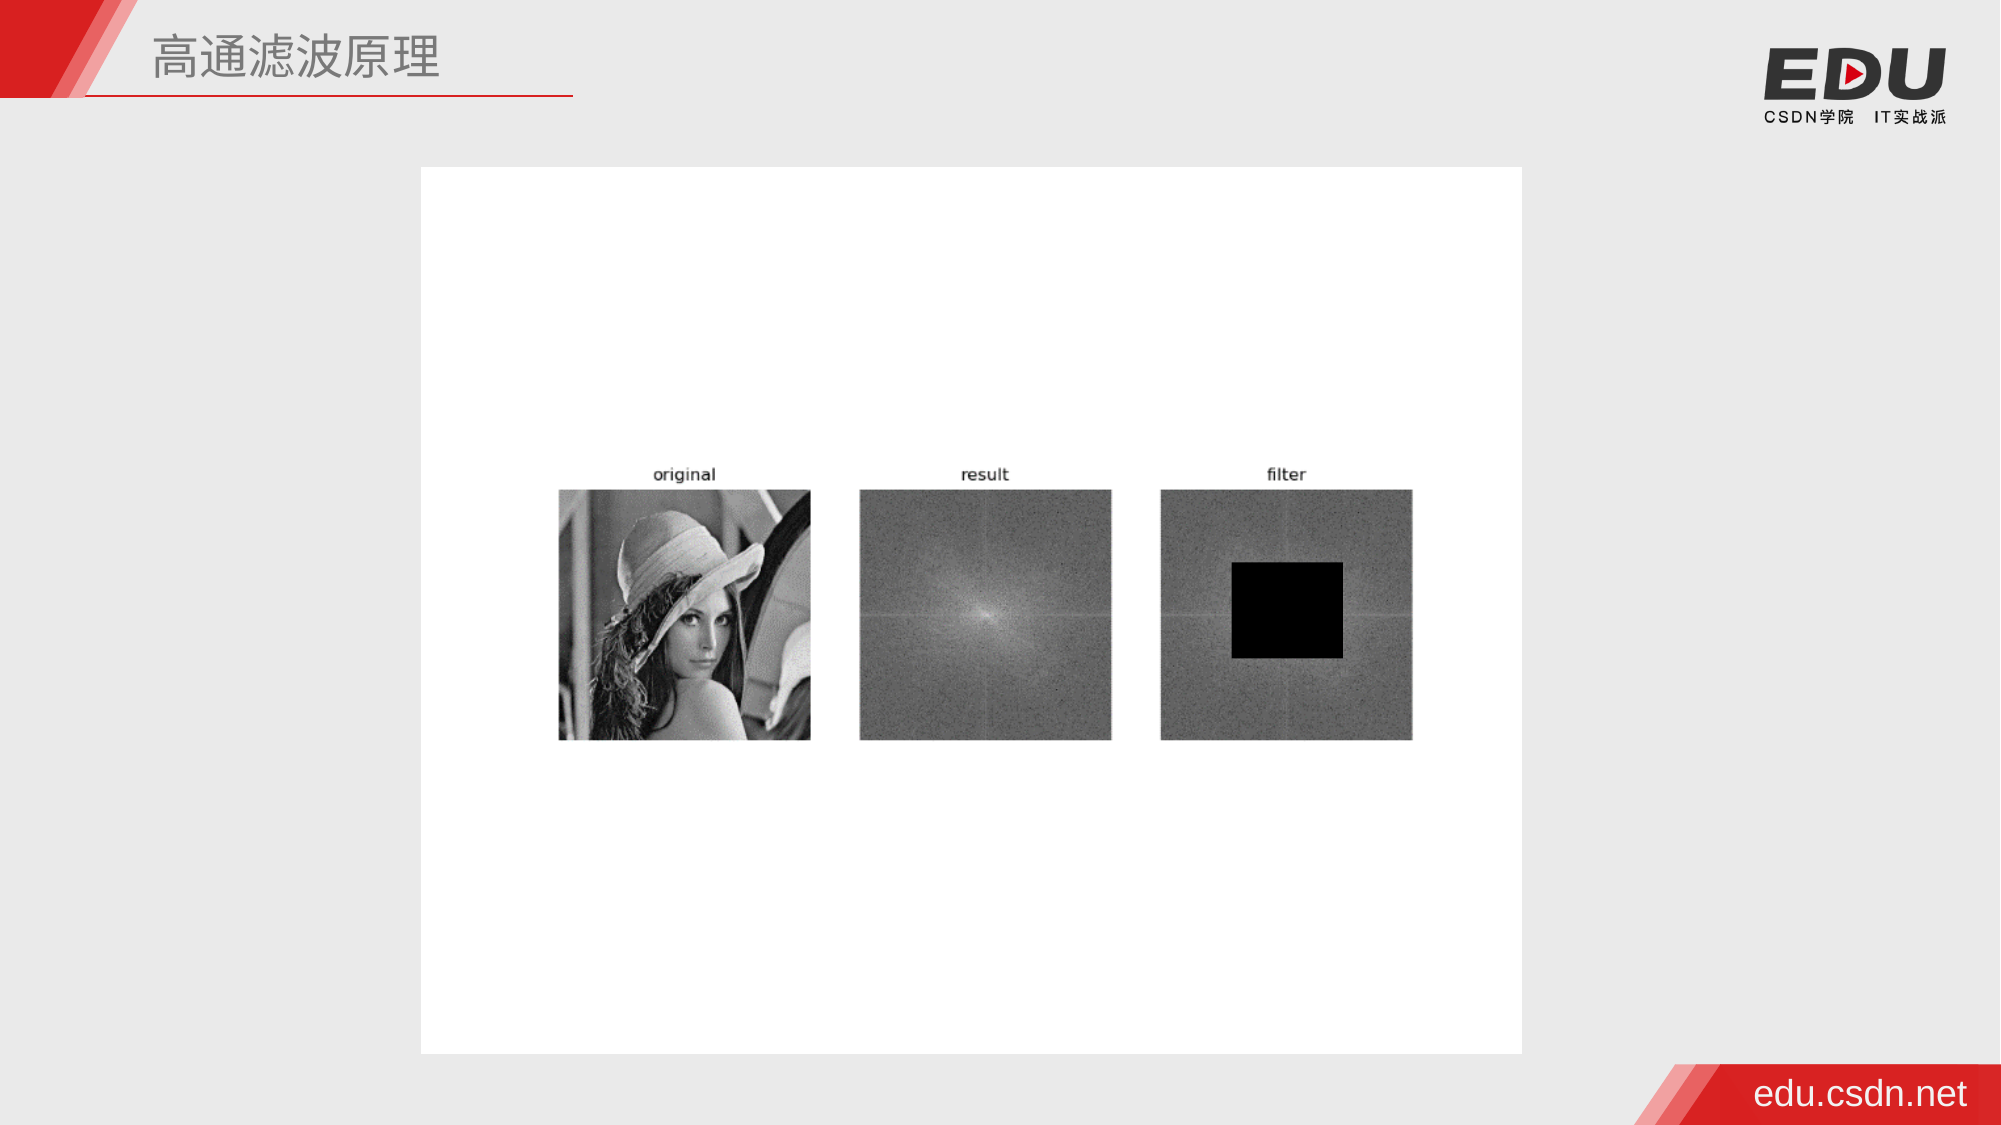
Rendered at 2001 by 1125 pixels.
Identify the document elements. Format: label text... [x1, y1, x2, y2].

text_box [420, 167, 1522, 1054]
list 高通滤波原理 [142, 6, 723, 93]
picture [1761, 42, 1948, 128]
